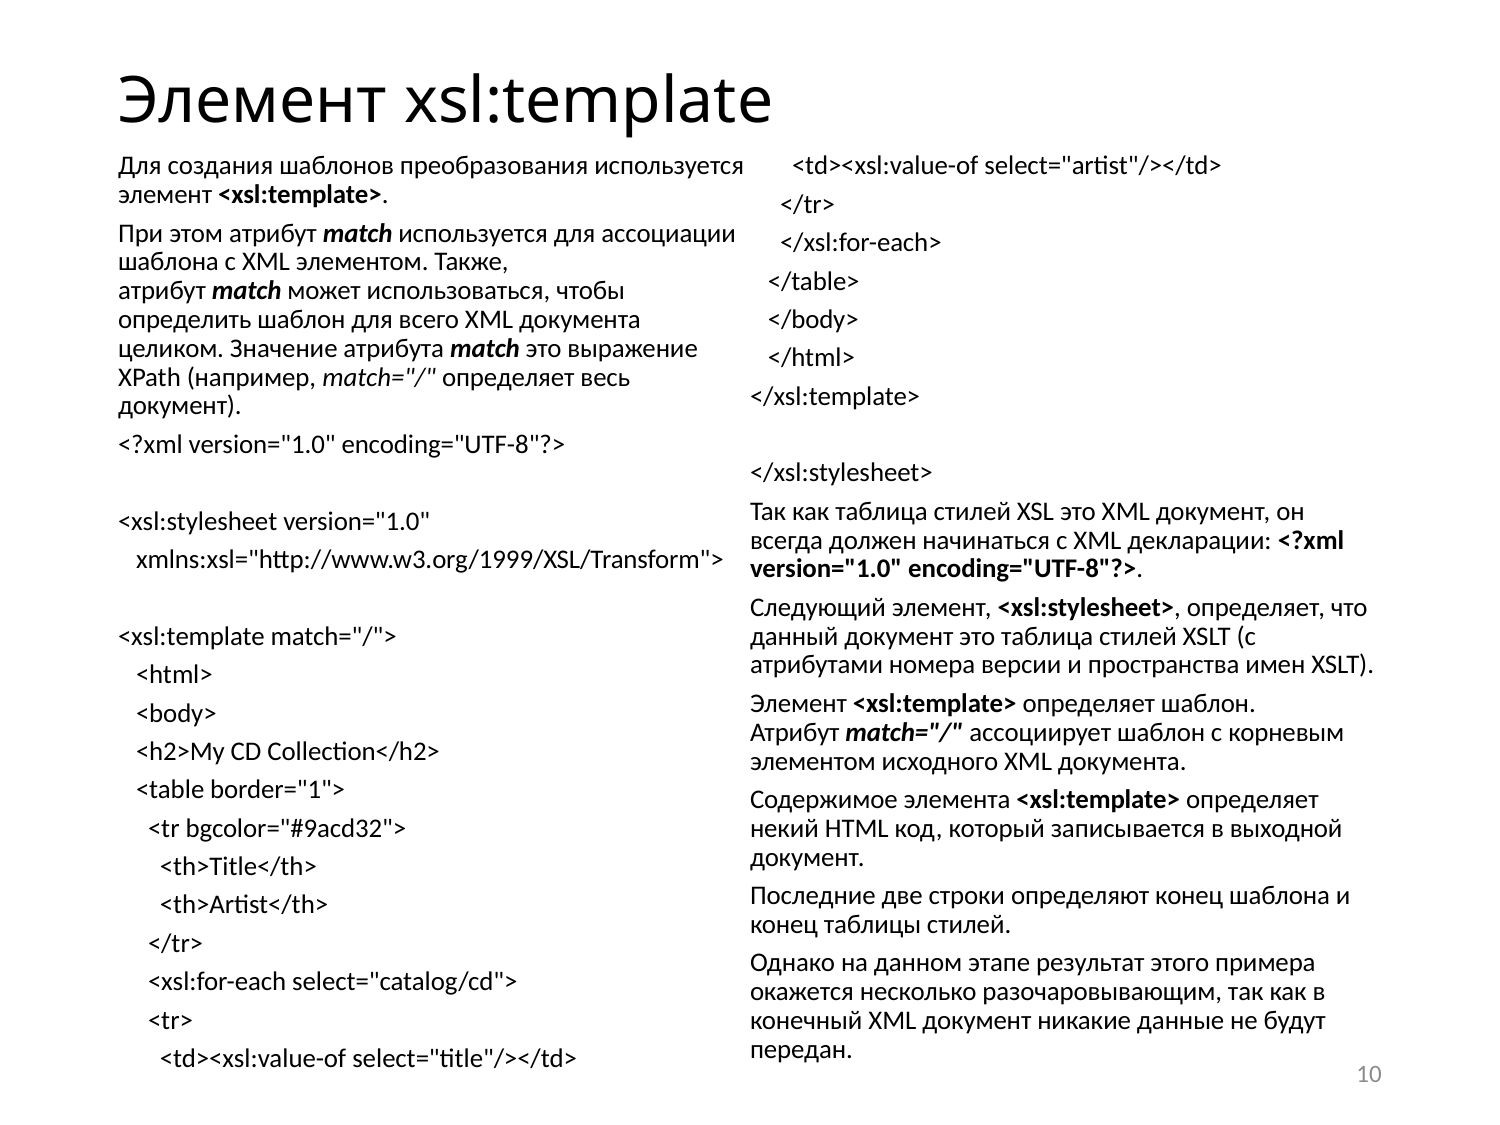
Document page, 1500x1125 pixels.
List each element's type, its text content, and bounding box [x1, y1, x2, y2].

title Элемент xsl:template [103, 59, 1397, 144]
list Для создания шаблонов преобразования используется элемент <xsl:template>. При этом атрибут match используется для ассоциации шаблона с XML элементом. Также, атрибут match может использоваться, чтобы определить шаблон для всего XML документа целиком. Значение атрибута match это выражение XPath (например, match="/" определяет весь документ). <?xml version="1.0" encoding="UTF-8"?> <xsl:stylesheet version="1.0" xmlns:xsl="http://www.w3.org/1999/XSL/Transform"> <xsl:template match="/"> <html> <body> <h2>My CD Collection</h2> <table border="1"> <tr bgcolor="#9acd32"> <th>Title</th> <th>Artist</th> </tr> <xsl:for-each select="catalog/cd"> <tr> <td><xsl:value-of select="title"/></td> <td><xsl:value-of select="artist"/></td> </tr> </xsl:for-each> </table> </body> </html> </xsl:template> </xsl:stylesheet> Так как таблица стилей XSL это XML документ, он всегда должен начинаться с XML декларации: <?xml version="1.0" encoding="UTF-8"?>. Следующий элемент, <xsl:stylesheet>, определяет, что данный документ это таблица стилей XSLT (с атрибутами номера версии и пространства имен XSLT). Элемент <xsl:template> определяет шаблон. Атрибут match="/" ассоциирует шаблон с корневым элементом исходного XML документа. Содержимое элемента <xsl:template> определяет некий HTML код, который записывается в выходной документ. Последние две строки определяют конец шаблона и конец таблицы стилей. Однако на данном этапе результат этого примера окажется несколько разочаровывающим, так как в конечный XML документ никакие данные не будут передан. [103, 144, 1397, 1103]
slide_number 10 [1059, 1042, 1397, 1103]
